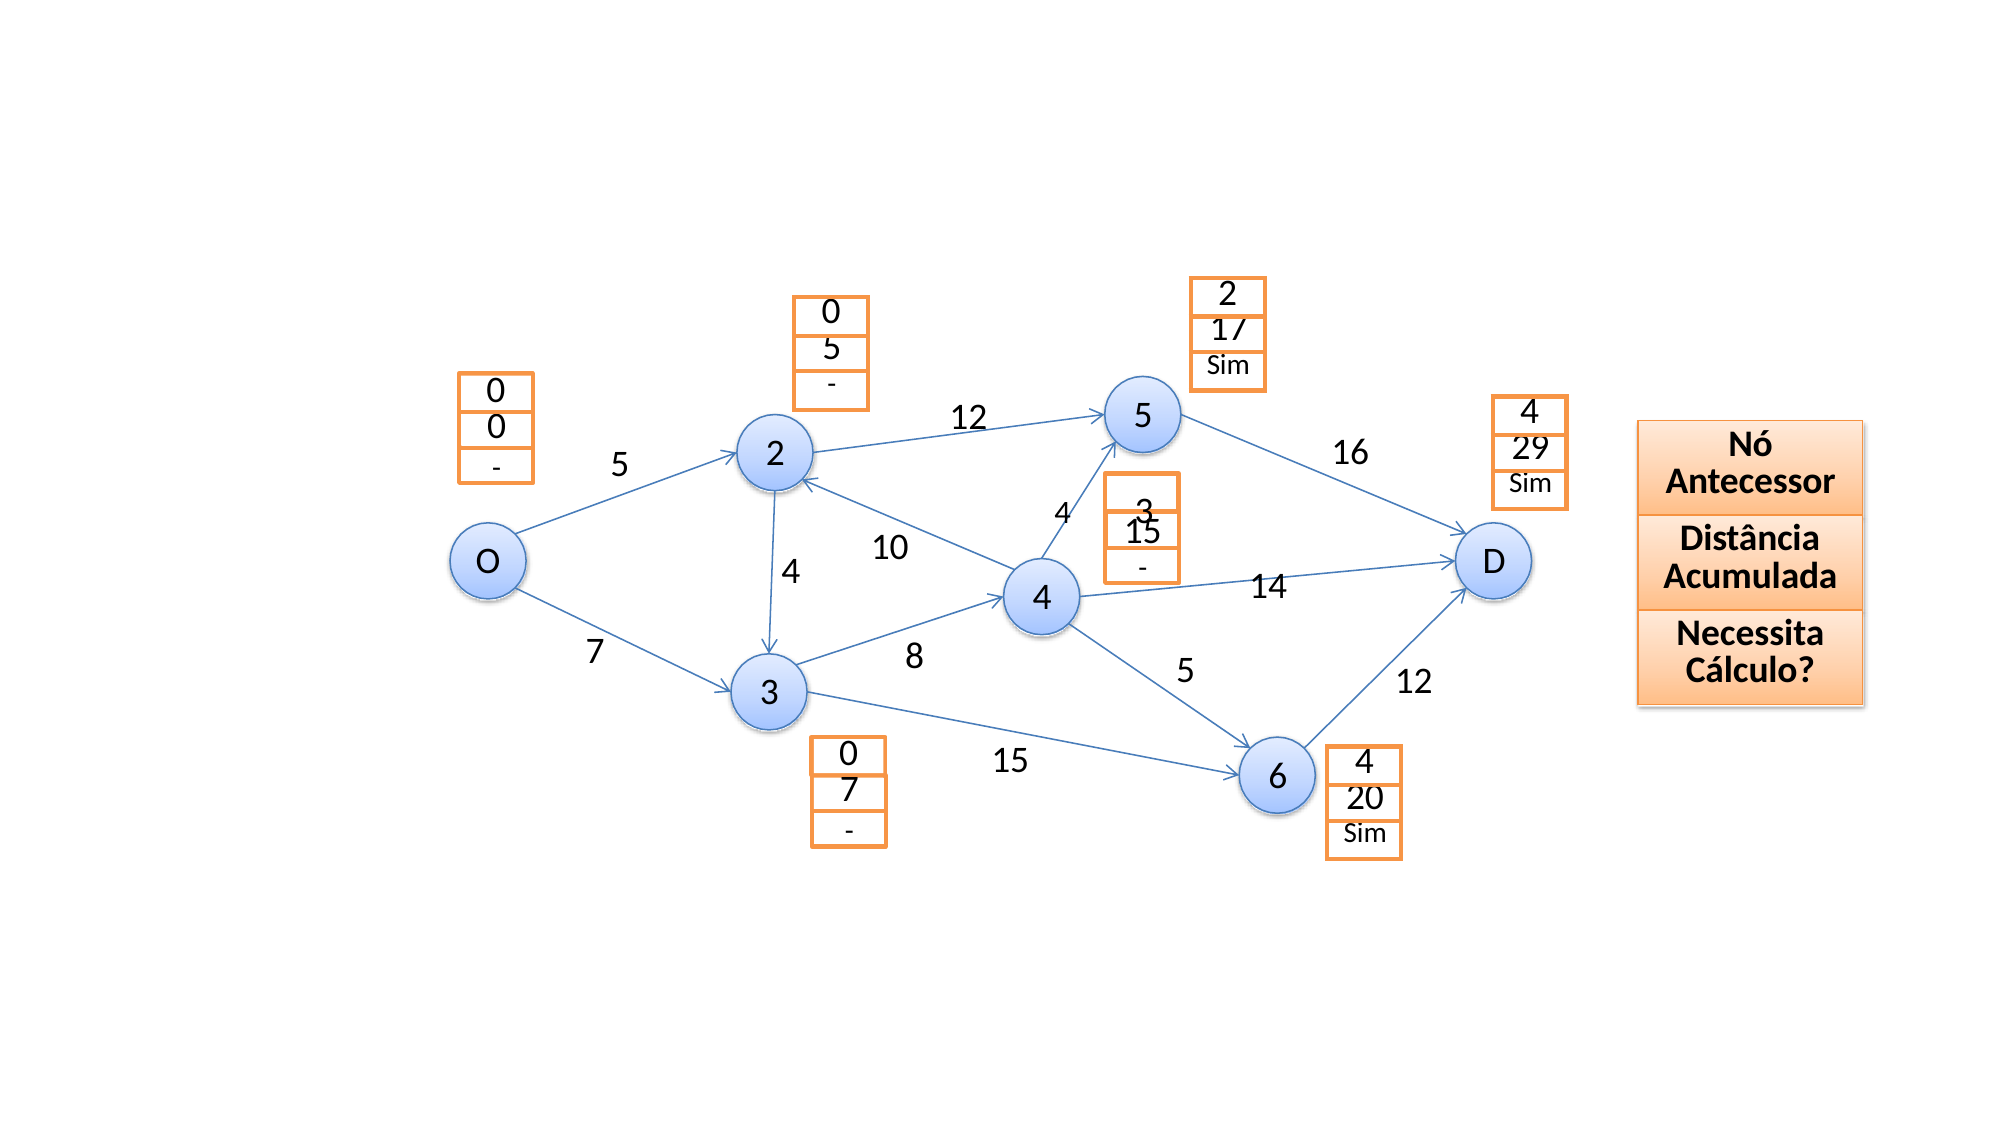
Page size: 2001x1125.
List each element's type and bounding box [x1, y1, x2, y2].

table_cell [1329, 787, 1399, 819]
table_cell [1193, 354, 1263, 388]
table_cell [796, 373, 866, 408]
text_box [1329, 425, 1372, 473]
table_cell [1495, 473, 1564, 507]
table_cell [796, 338, 866, 369]
table_cell [1495, 437, 1564, 469]
table_cell [1329, 823, 1399, 857]
table_cell [1193, 319, 1263, 350]
table_header [1329, 749, 1399, 783]
table_header [1495, 399, 1564, 433]
table_header [1193, 280, 1263, 314]
text_box [458, 373, 534, 486]
text_box [608, 436, 632, 484]
table_header [796, 299, 866, 334]
text_box [1630, 408, 1877, 737]
text_box [441, 371, 1544, 847]
